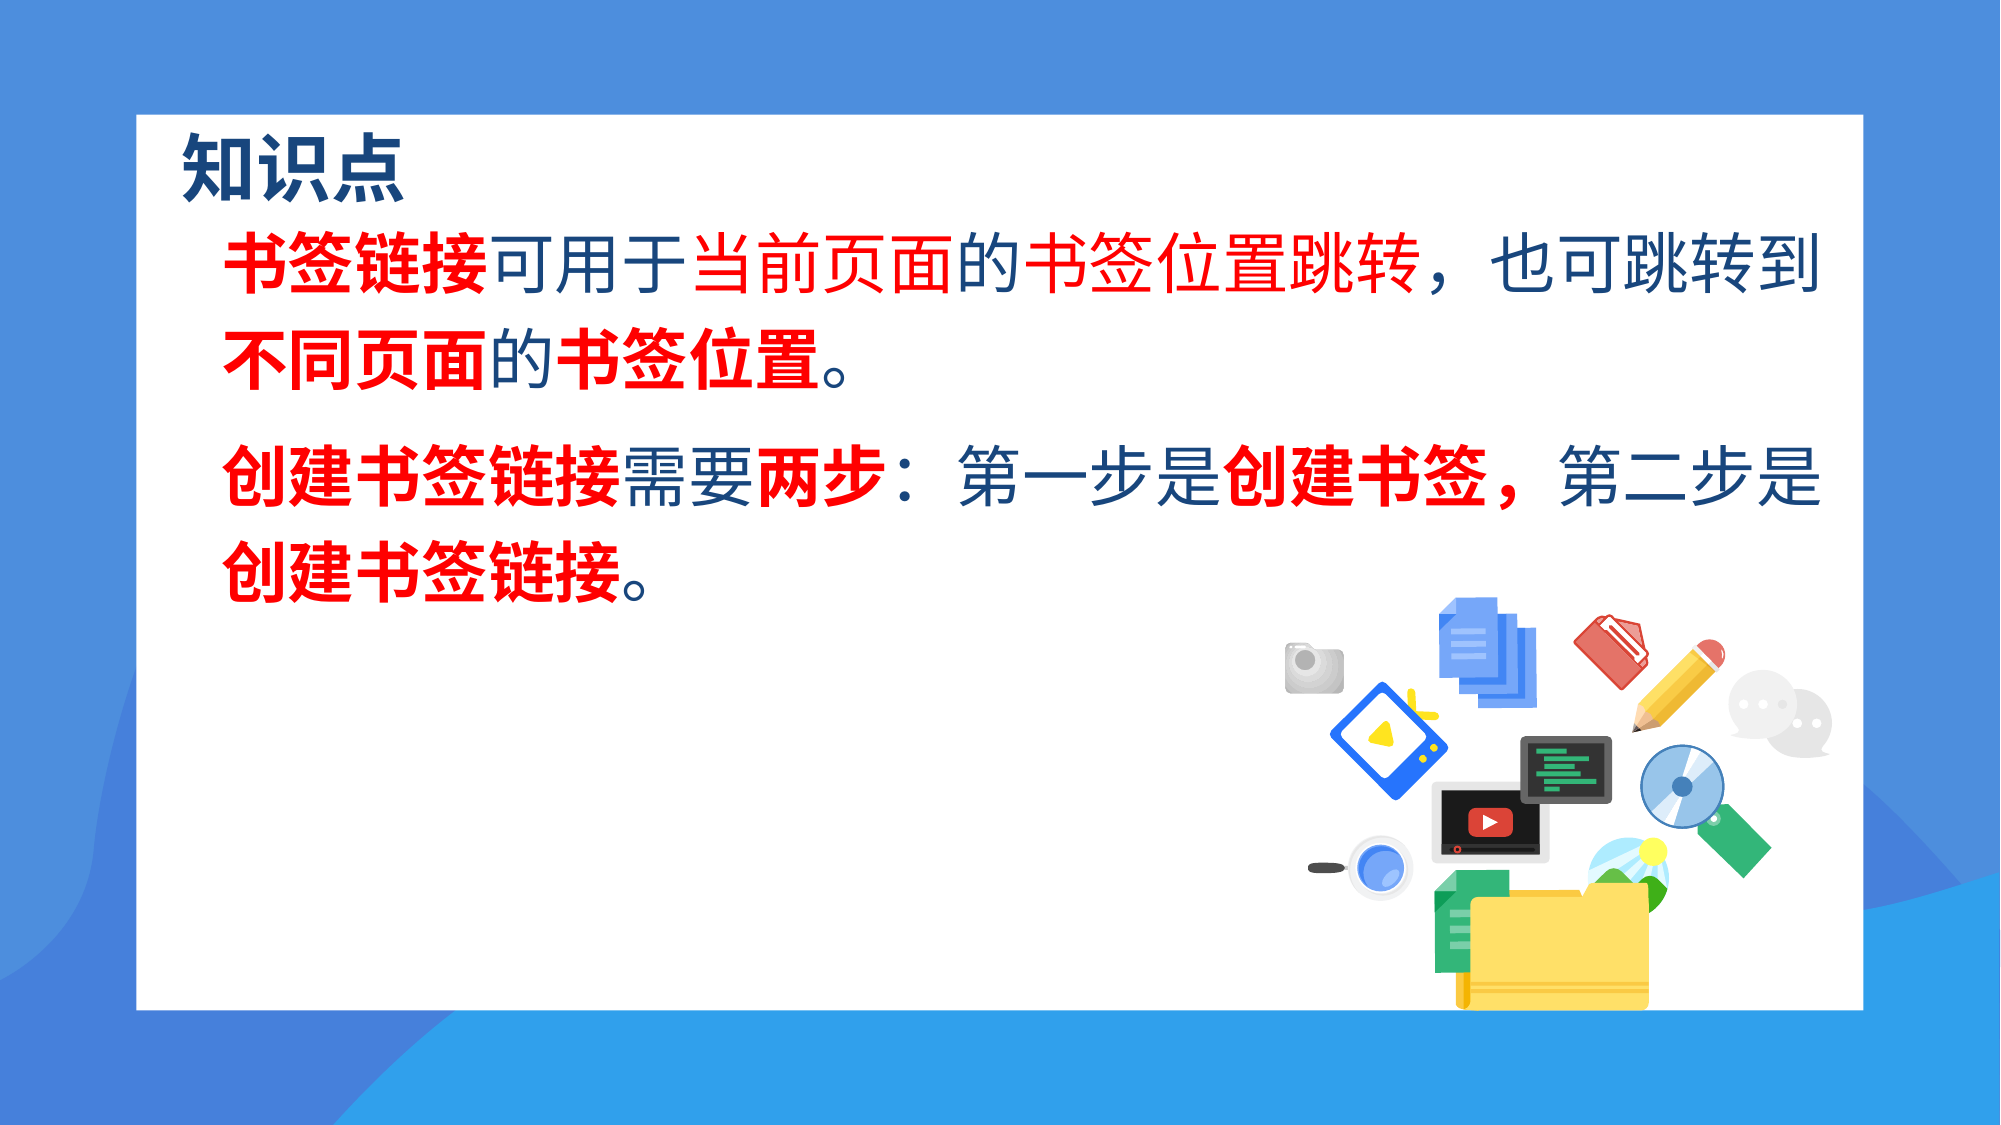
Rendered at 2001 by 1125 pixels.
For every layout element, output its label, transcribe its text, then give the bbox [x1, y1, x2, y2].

title 知识点 [166, 82, 1055, 220]
list 书签链接可用于当前页面的书签位置跳转，也可跳转到不同页面的书签位置。 创建书签链接需要两步：第一步是创建书签，第二步是创建书签链接。 [206, 198, 1867, 830]
